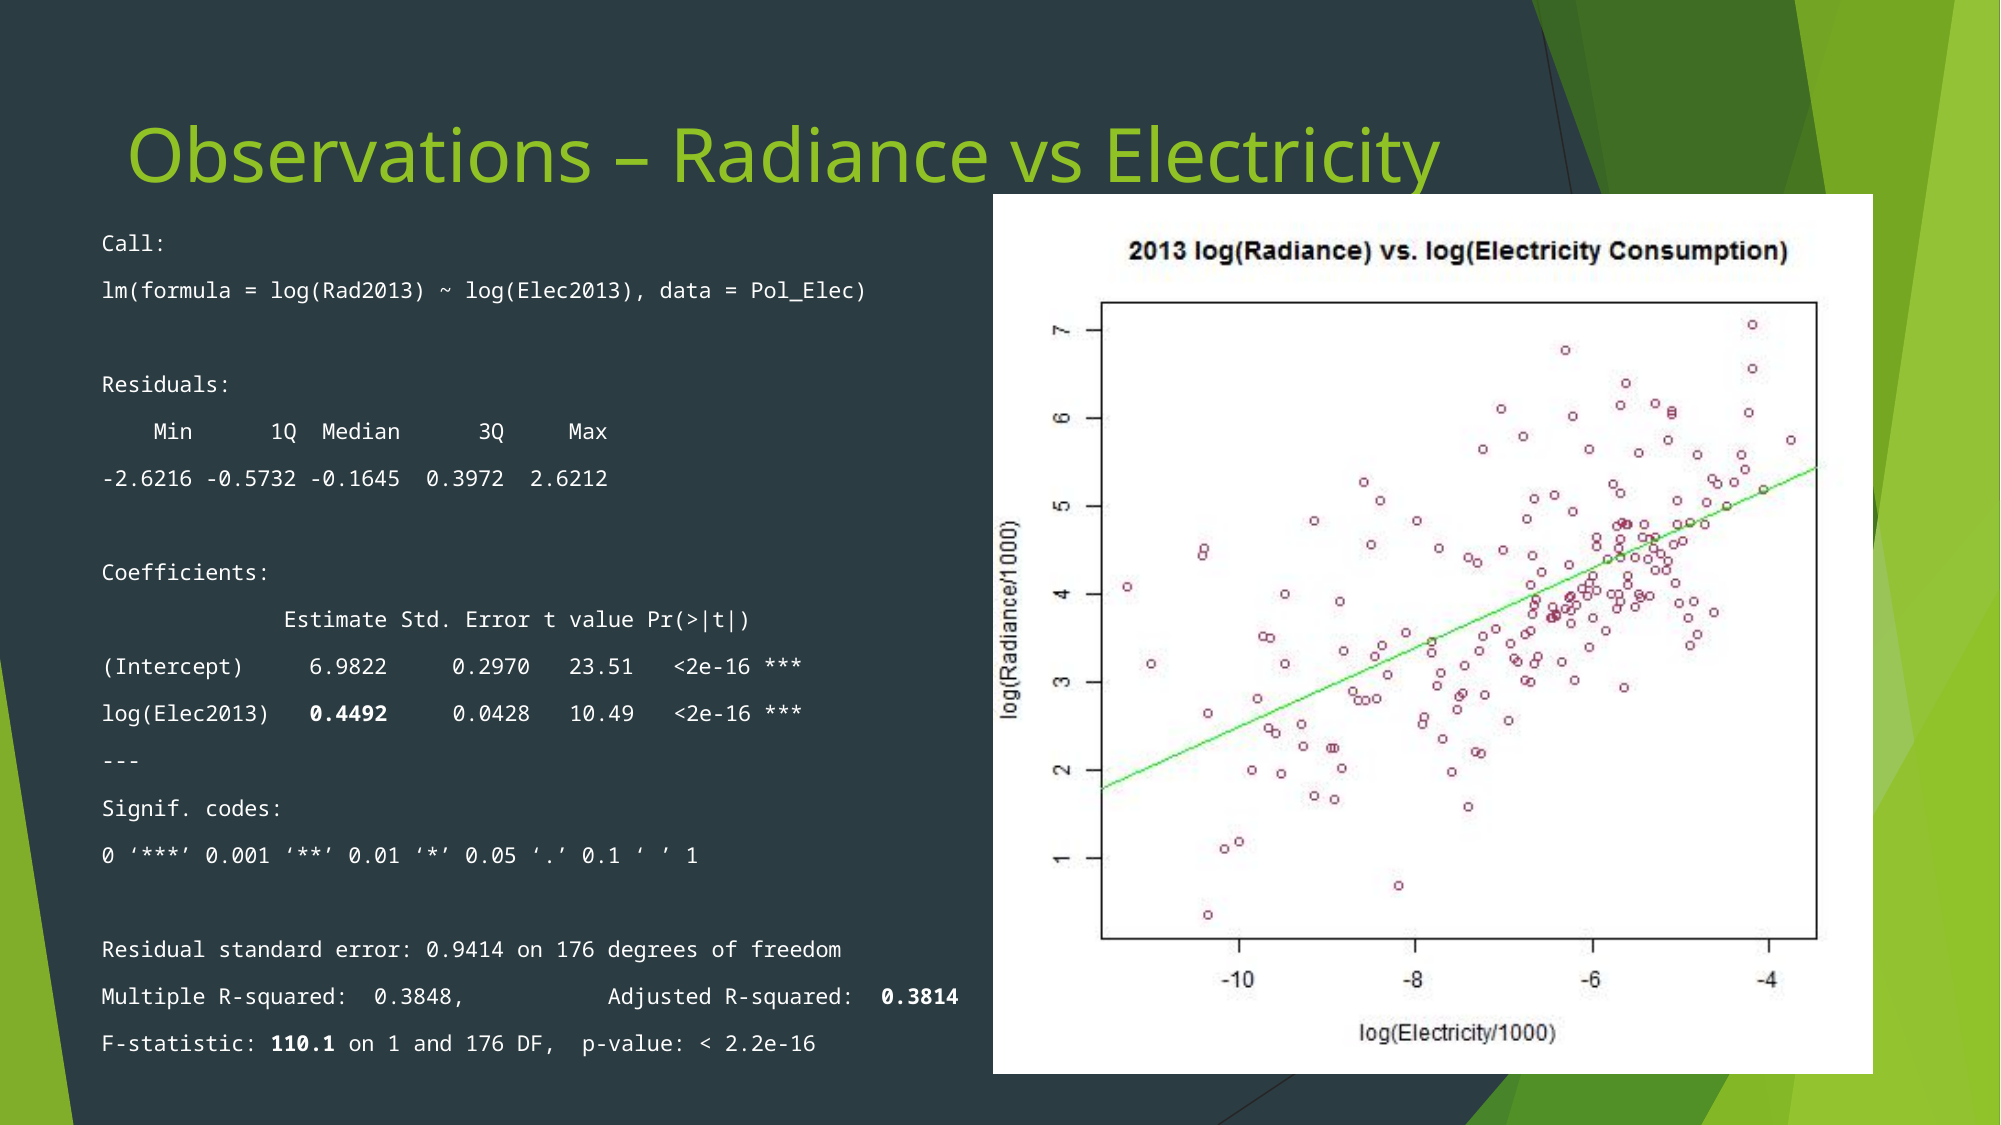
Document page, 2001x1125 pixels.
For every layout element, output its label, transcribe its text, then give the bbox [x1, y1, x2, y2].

picture [993, 194, 1873, 1074]
title Observations – Radiance vs Electricity [111, 99, 1522, 221]
list Call: lm(formula = log(Rad2013) ~ log(Elec2013), data = Pol_Elec) Residuals: Min 1Q Median 3Q Max -2.6216 -0.5732 -0.1645 0.3972 2.6212 Coefficients: Estimate Std. Error t value Pr(>|t|) (Intercept) 6.9822 0.2970 23.51 <2e-16 *** log(Elec2013) 0.4492 0.0428 10.49 <2e-16 *** --- Signif. codes: 0 ‘***’ 0.001 ‘**’ 0.01 ‘*’ 0.05 ‘.’ 0.1 ‘ ’ 1 Residual standard error: 0.9414 on 176 degrees of freedom Multiple R-squared: 0.3848, Adjusted R-squared: 0.3814 F-statistic: 110.1 on 1 and 176 DF, p-value: < 2.2e-16 [86, 221, 988, 1059]
